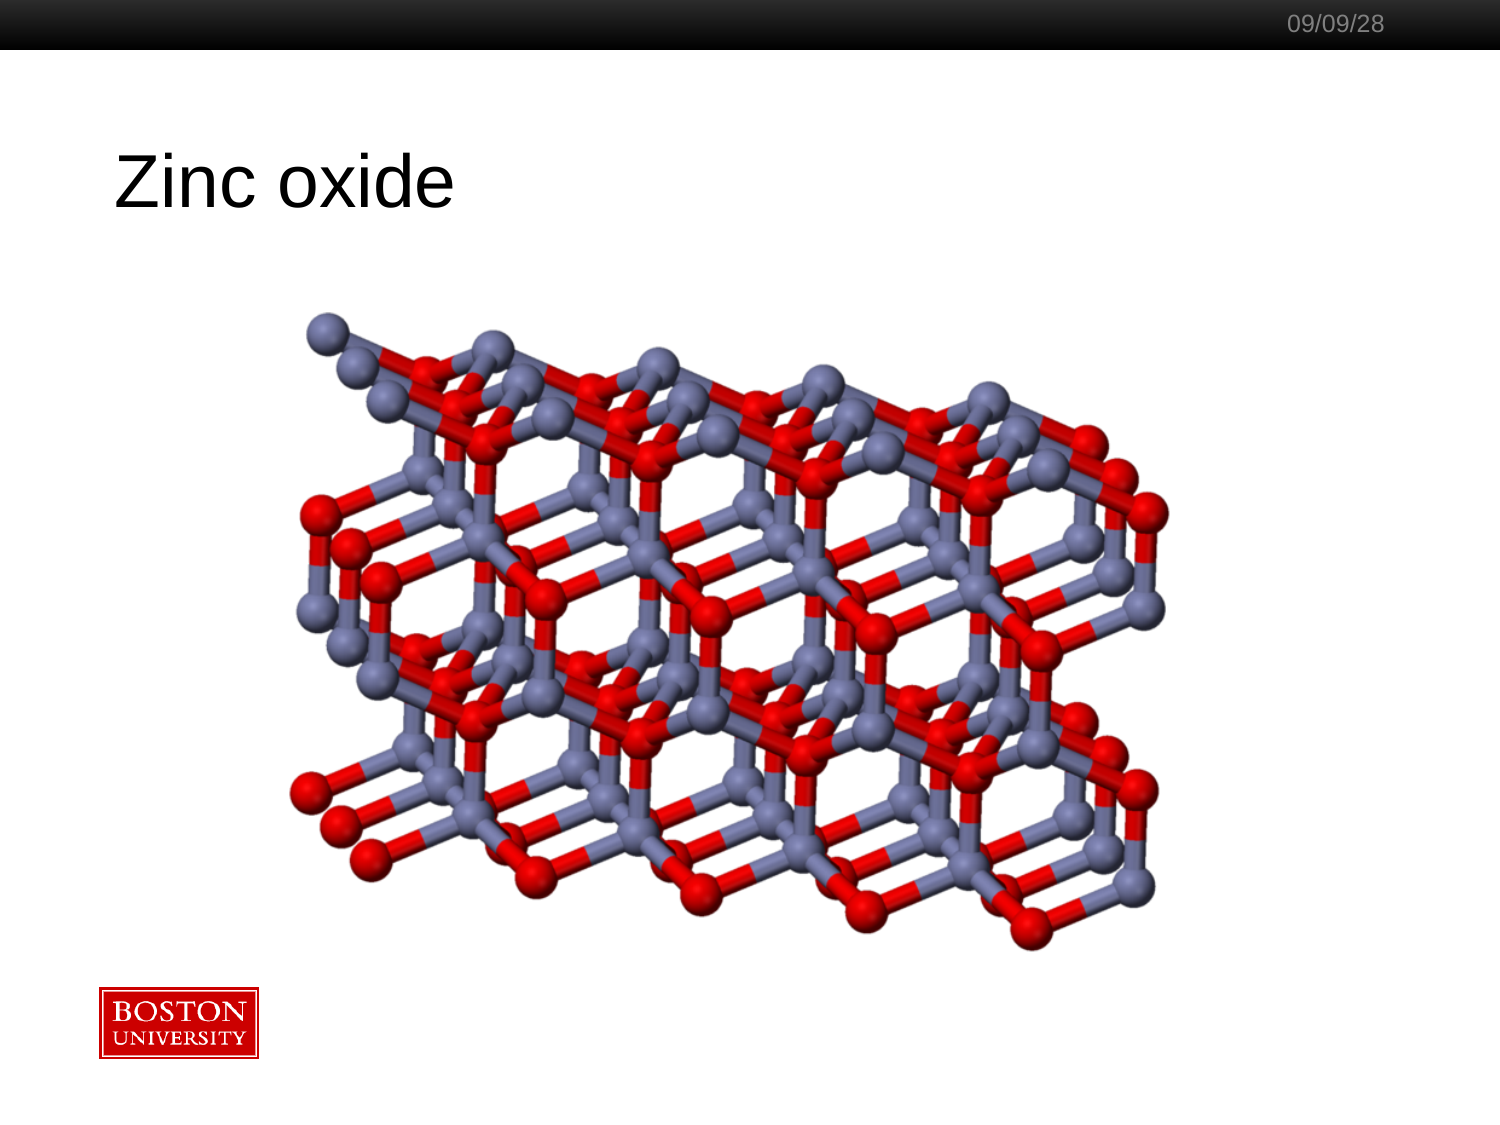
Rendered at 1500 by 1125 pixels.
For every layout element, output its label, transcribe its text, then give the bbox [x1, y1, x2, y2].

picture [99, 269, 1213, 1059]
title Zinc oxide [99, 124, 1401, 238]
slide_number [1087, 0, 1401, 51]
